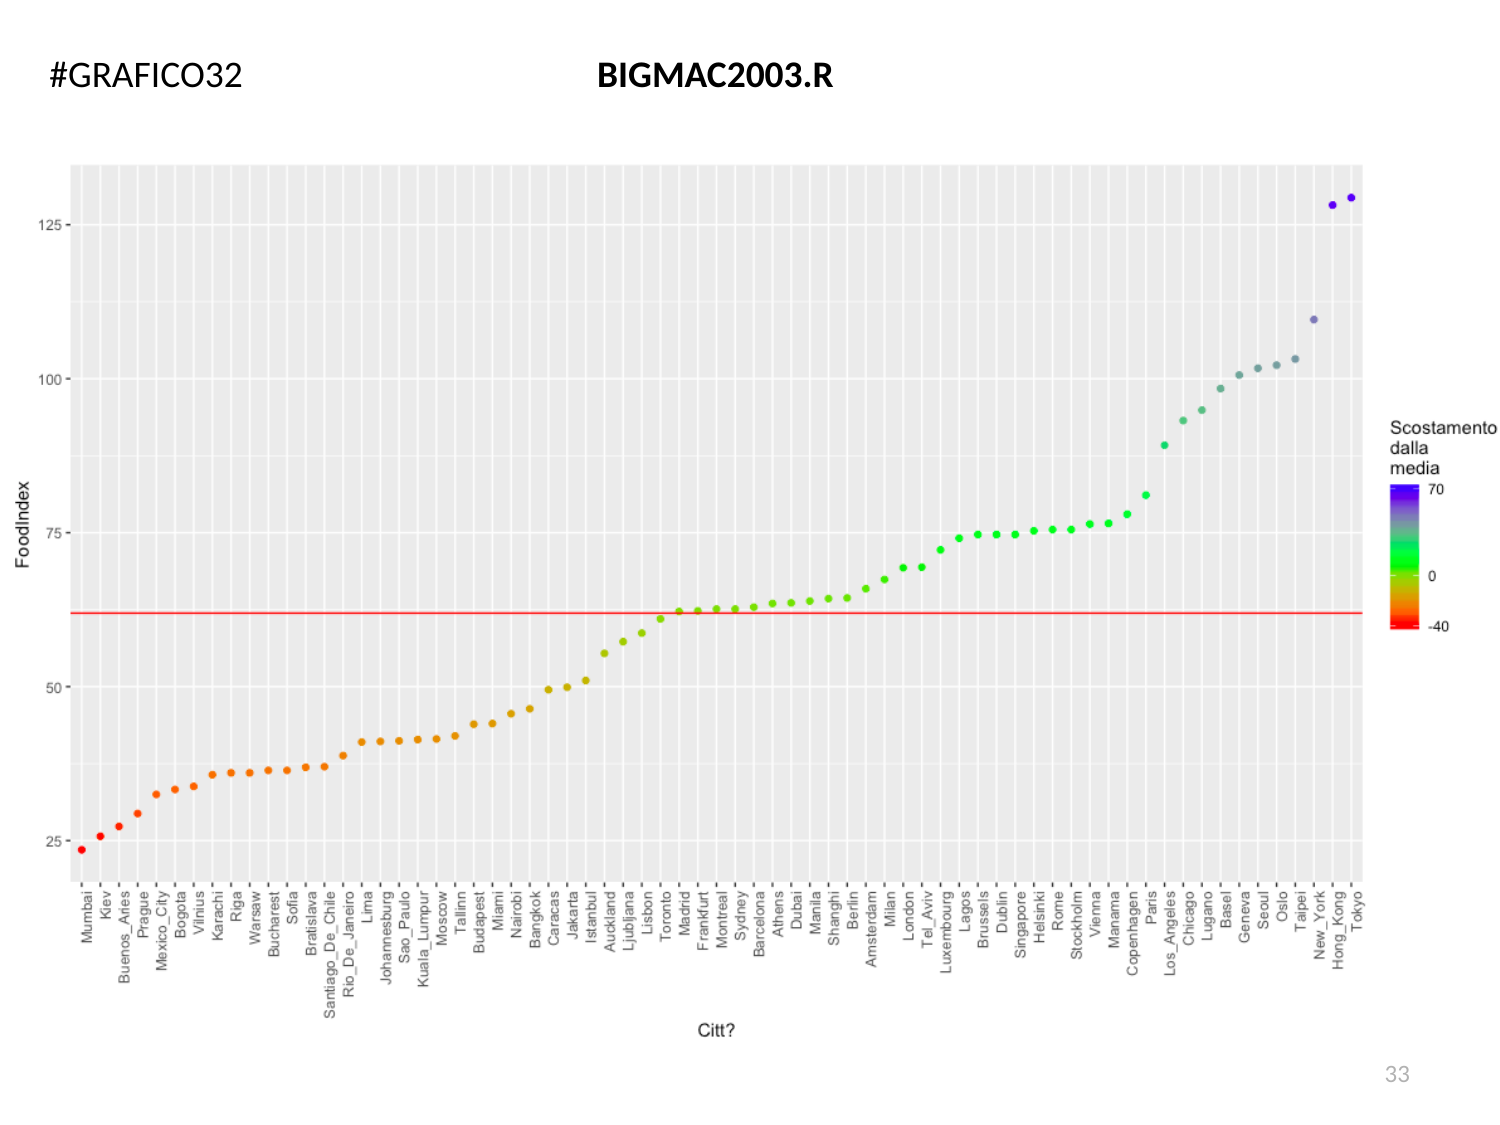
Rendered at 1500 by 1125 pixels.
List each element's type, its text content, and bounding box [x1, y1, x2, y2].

text_box #GRAFICO32 [34, 42, 259, 103]
text_box BIGMAC2003.R [582, 42, 849, 103]
slide_number 33 [1074, 1051, 1425, 1103]
picture [8, 155, 1500, 1043]
